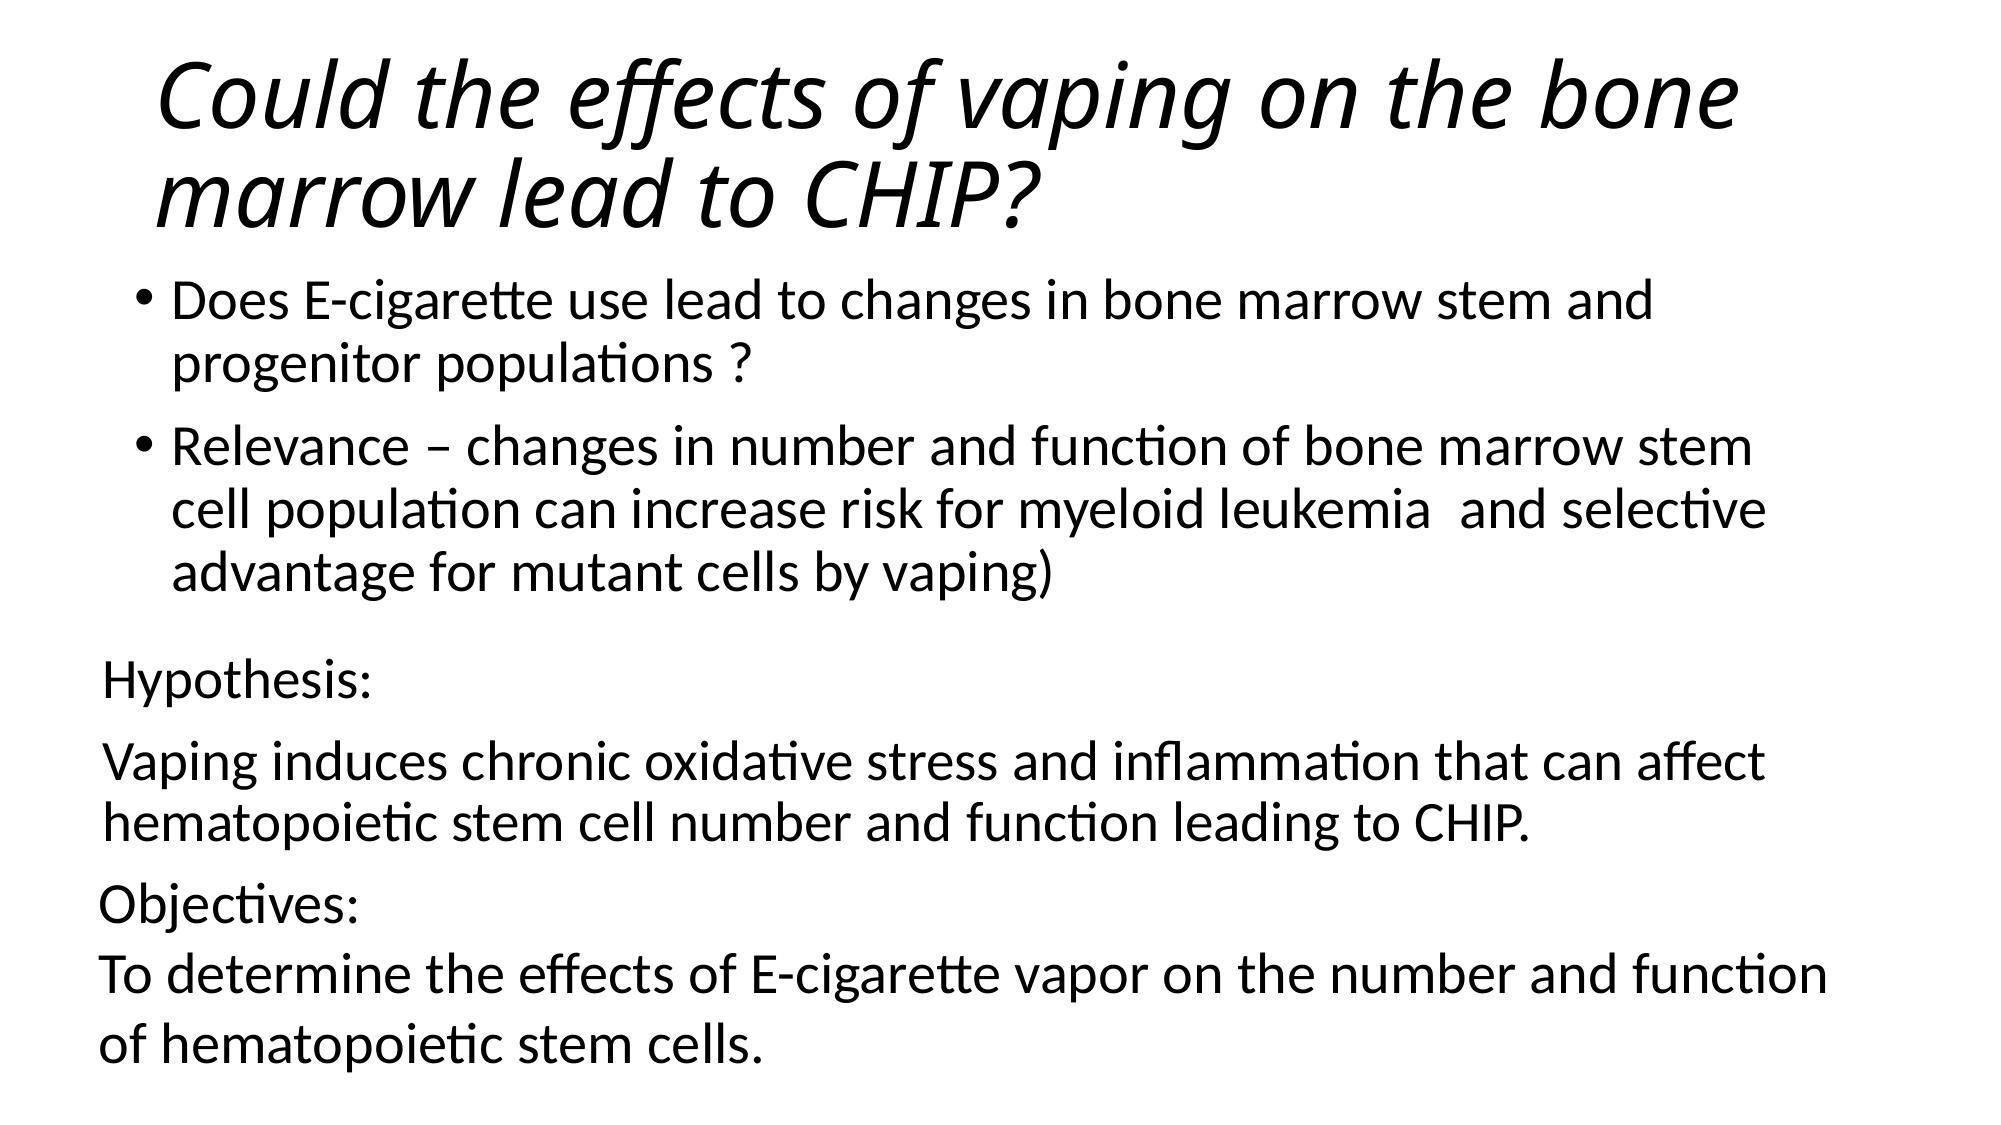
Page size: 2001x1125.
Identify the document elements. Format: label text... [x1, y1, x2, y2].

text_box Hypothesis: Vaping induces chronic oxidative stress and inflammation that can affect hematopoietic stem cell number and function leading to CHIP. [87, 641, 1980, 862]
text_box Does E-cigarette use lead to changes in bone marrow stem and progenitor populations ? Relevance – changes in number and function of bone marrow stem cell population can increase risk for myeloid leukemia and selective advantage for mutant cells by vaping) [119, 261, 1845, 641]
text_box Objectives: To determine the effects of E-cigarette vapor on the number and function of hematopoietic stem cells. [84, 858, 1870, 1083]
title Could the effects of vaping on the bone marrow lead to CHIP? [139, 39, 1865, 258]
